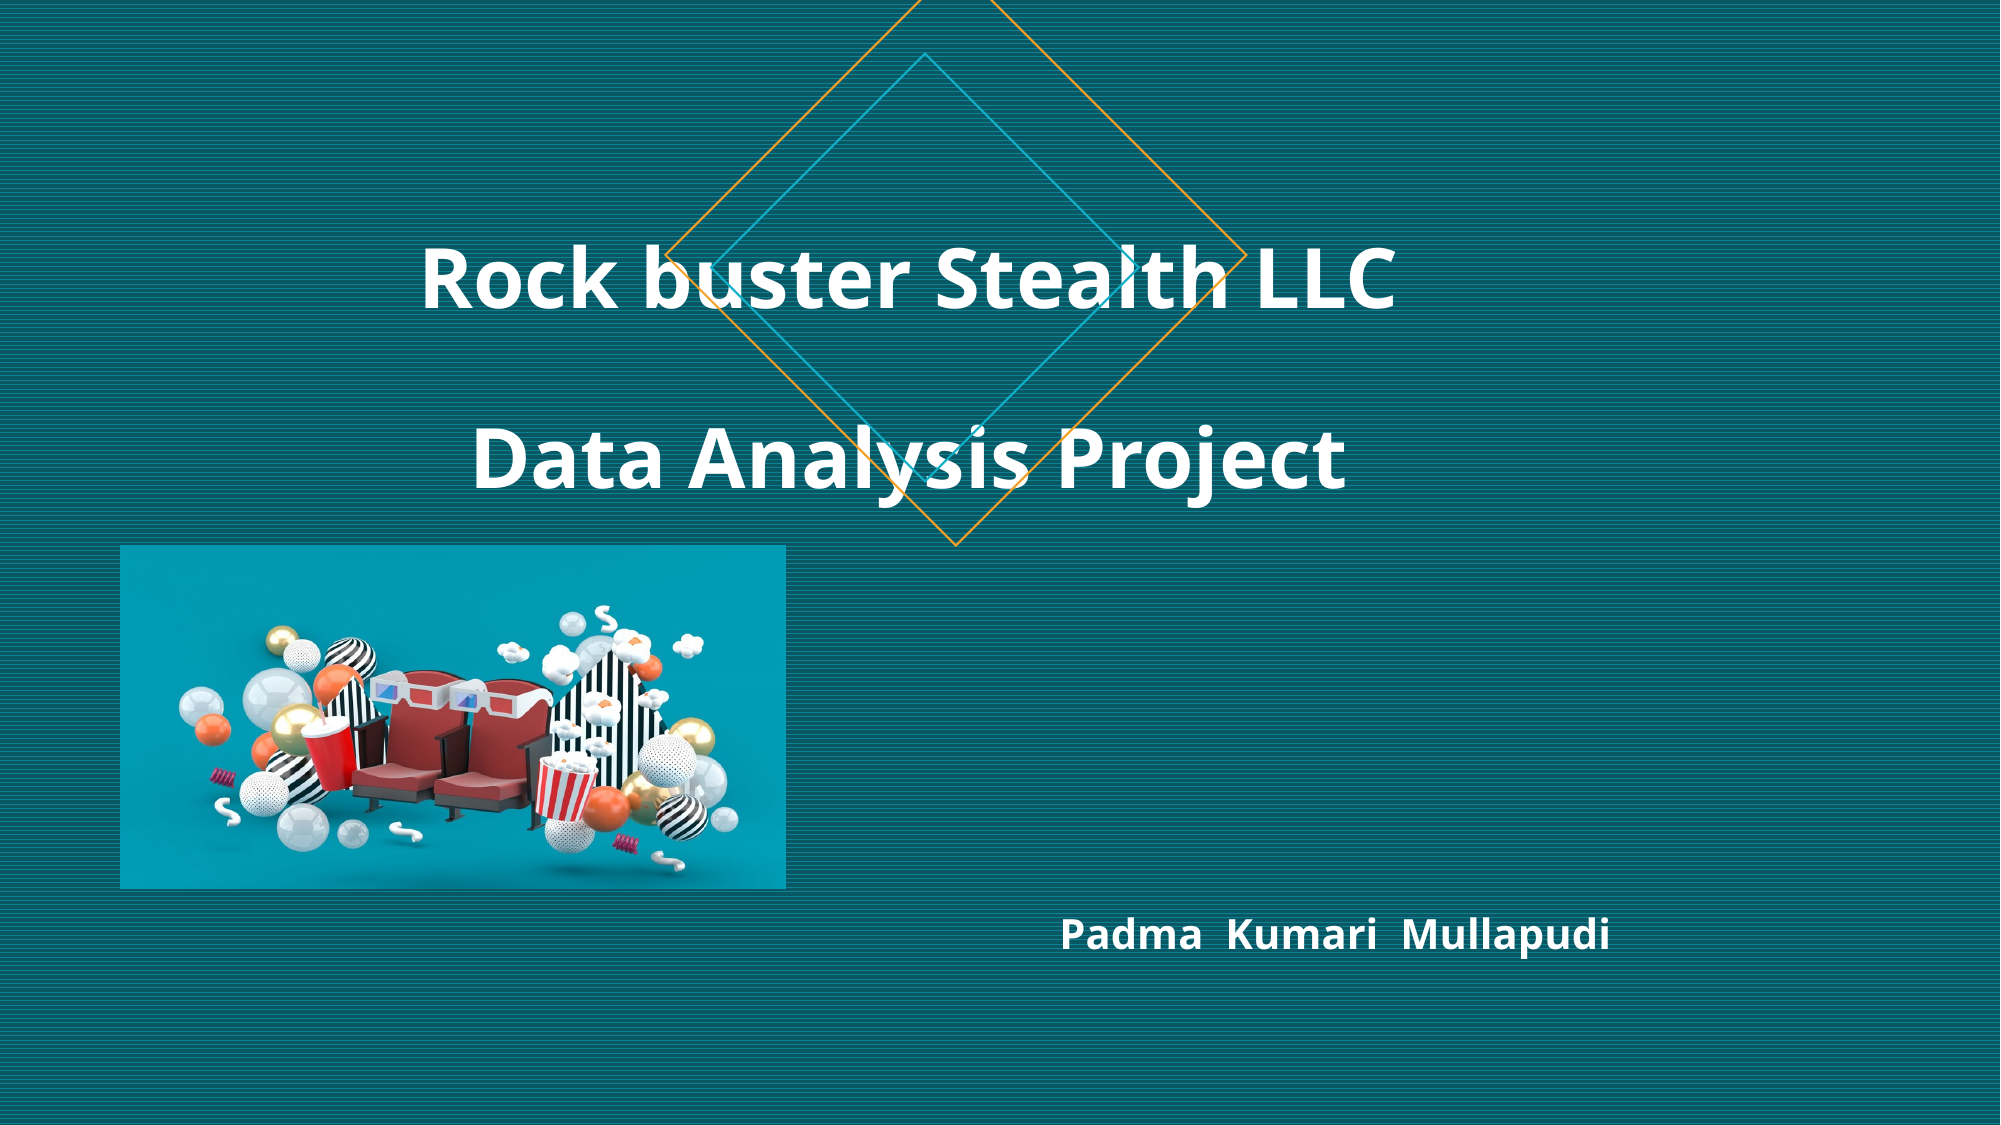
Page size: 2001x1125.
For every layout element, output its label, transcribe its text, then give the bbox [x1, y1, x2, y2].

title Rock buster Stealth LLC Data Analysis Project [158, 236, 936, 529]
text_box Padma Kumari Mullapudi [585, 877, 2000, 1068]
text_box [77, 908, 1578, 1099]
text_box [663, 0, 1248, 547]
title Rock buster Stealth LLC Data Analysis Project [975, 236, 1659, 529]
picture [120, 545, 786, 889]
